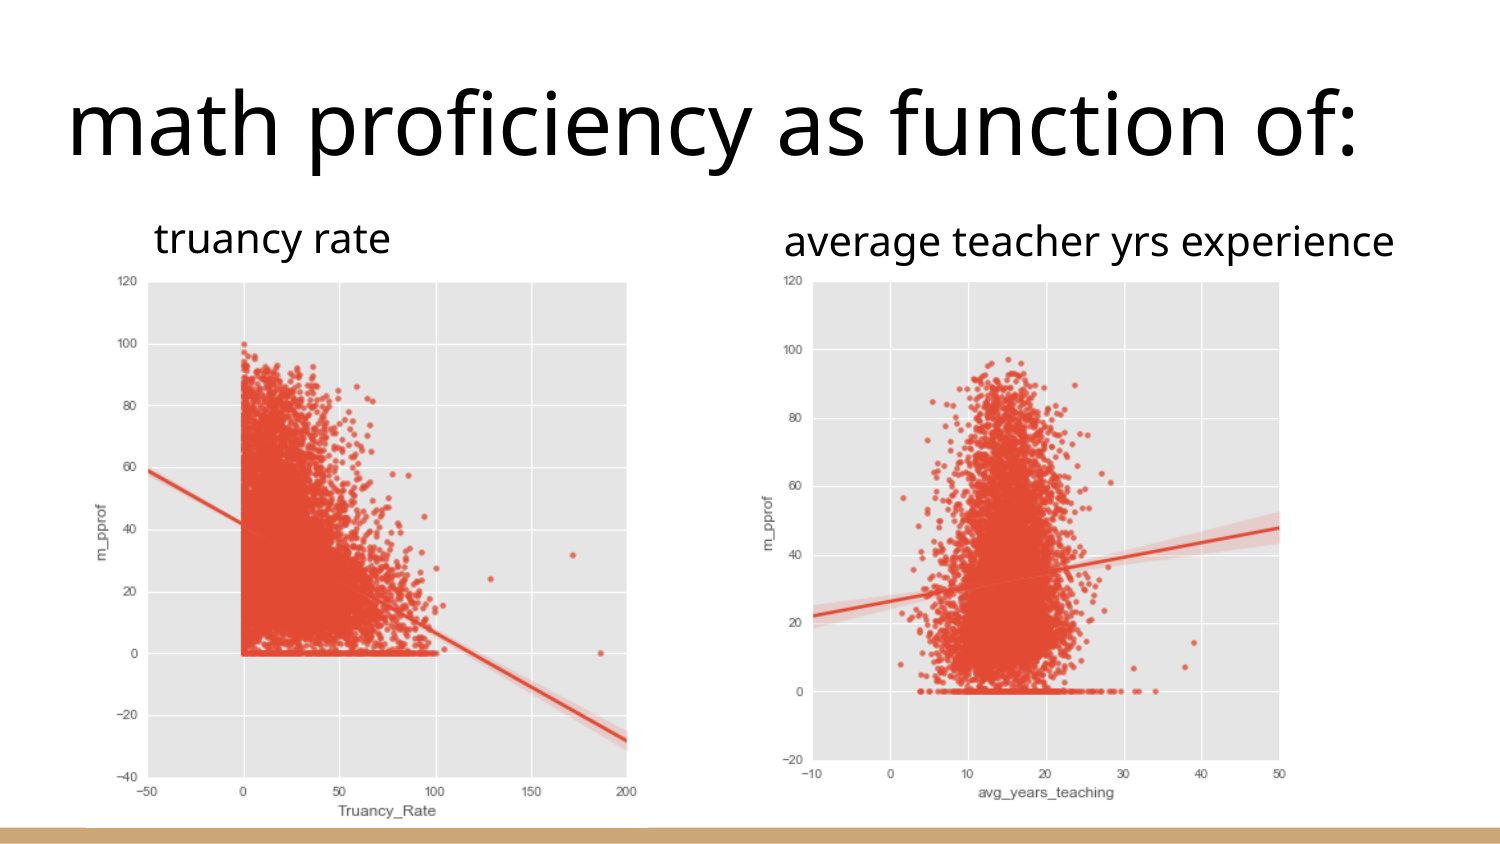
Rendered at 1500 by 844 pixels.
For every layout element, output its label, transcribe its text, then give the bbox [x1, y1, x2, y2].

picture [85, 267, 649, 829]
list average teacher yrs experience [768, 192, 1500, 318]
title math proficiency as function of: [51, 51, 1449, 189]
picture [752, 267, 1296, 809]
list truancy rate [138, 189, 635, 265]
